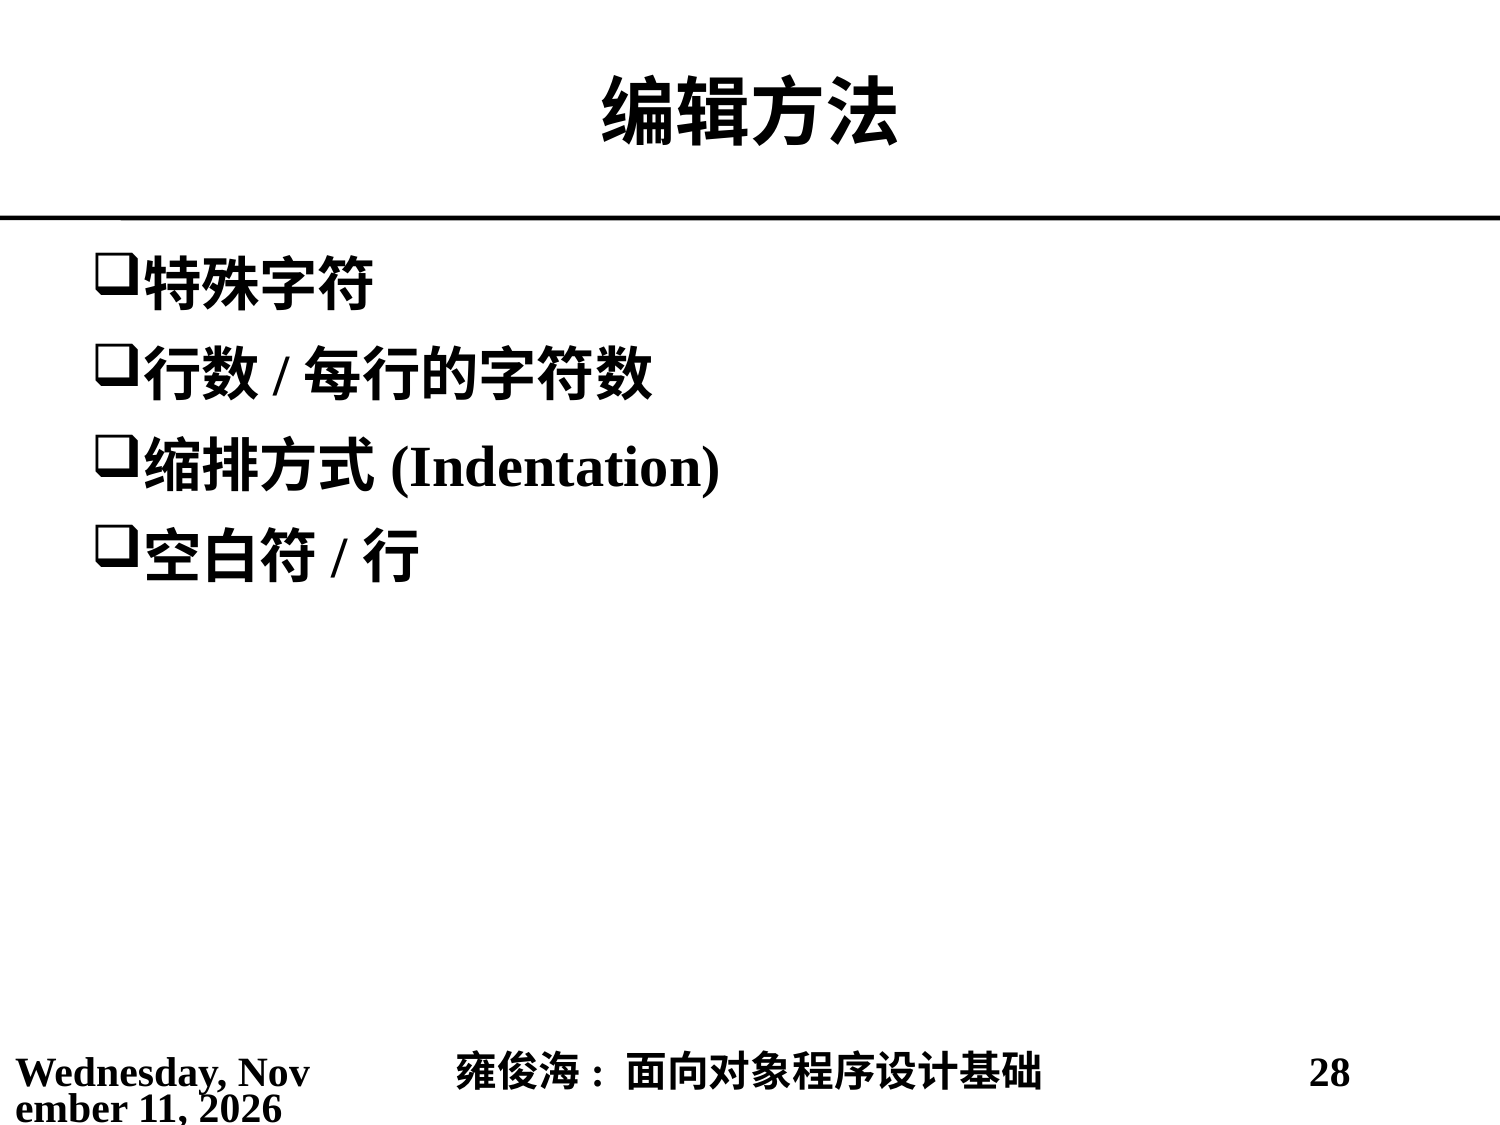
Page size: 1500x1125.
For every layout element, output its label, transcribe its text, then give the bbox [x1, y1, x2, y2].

slide_number 28 [1161, 1042, 1499, 1103]
title 编辑方法 [0, 0, 1500, 217]
list 特殊字符 行数/每行的字符数 缩排方式(Indentation) 空白符/行 [75, 239, 1425, 1042]
footer 雍俊海: 面向对象程序设计基础 [337, 1042, 1161, 1103]
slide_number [0, 1042, 337, 1103]
